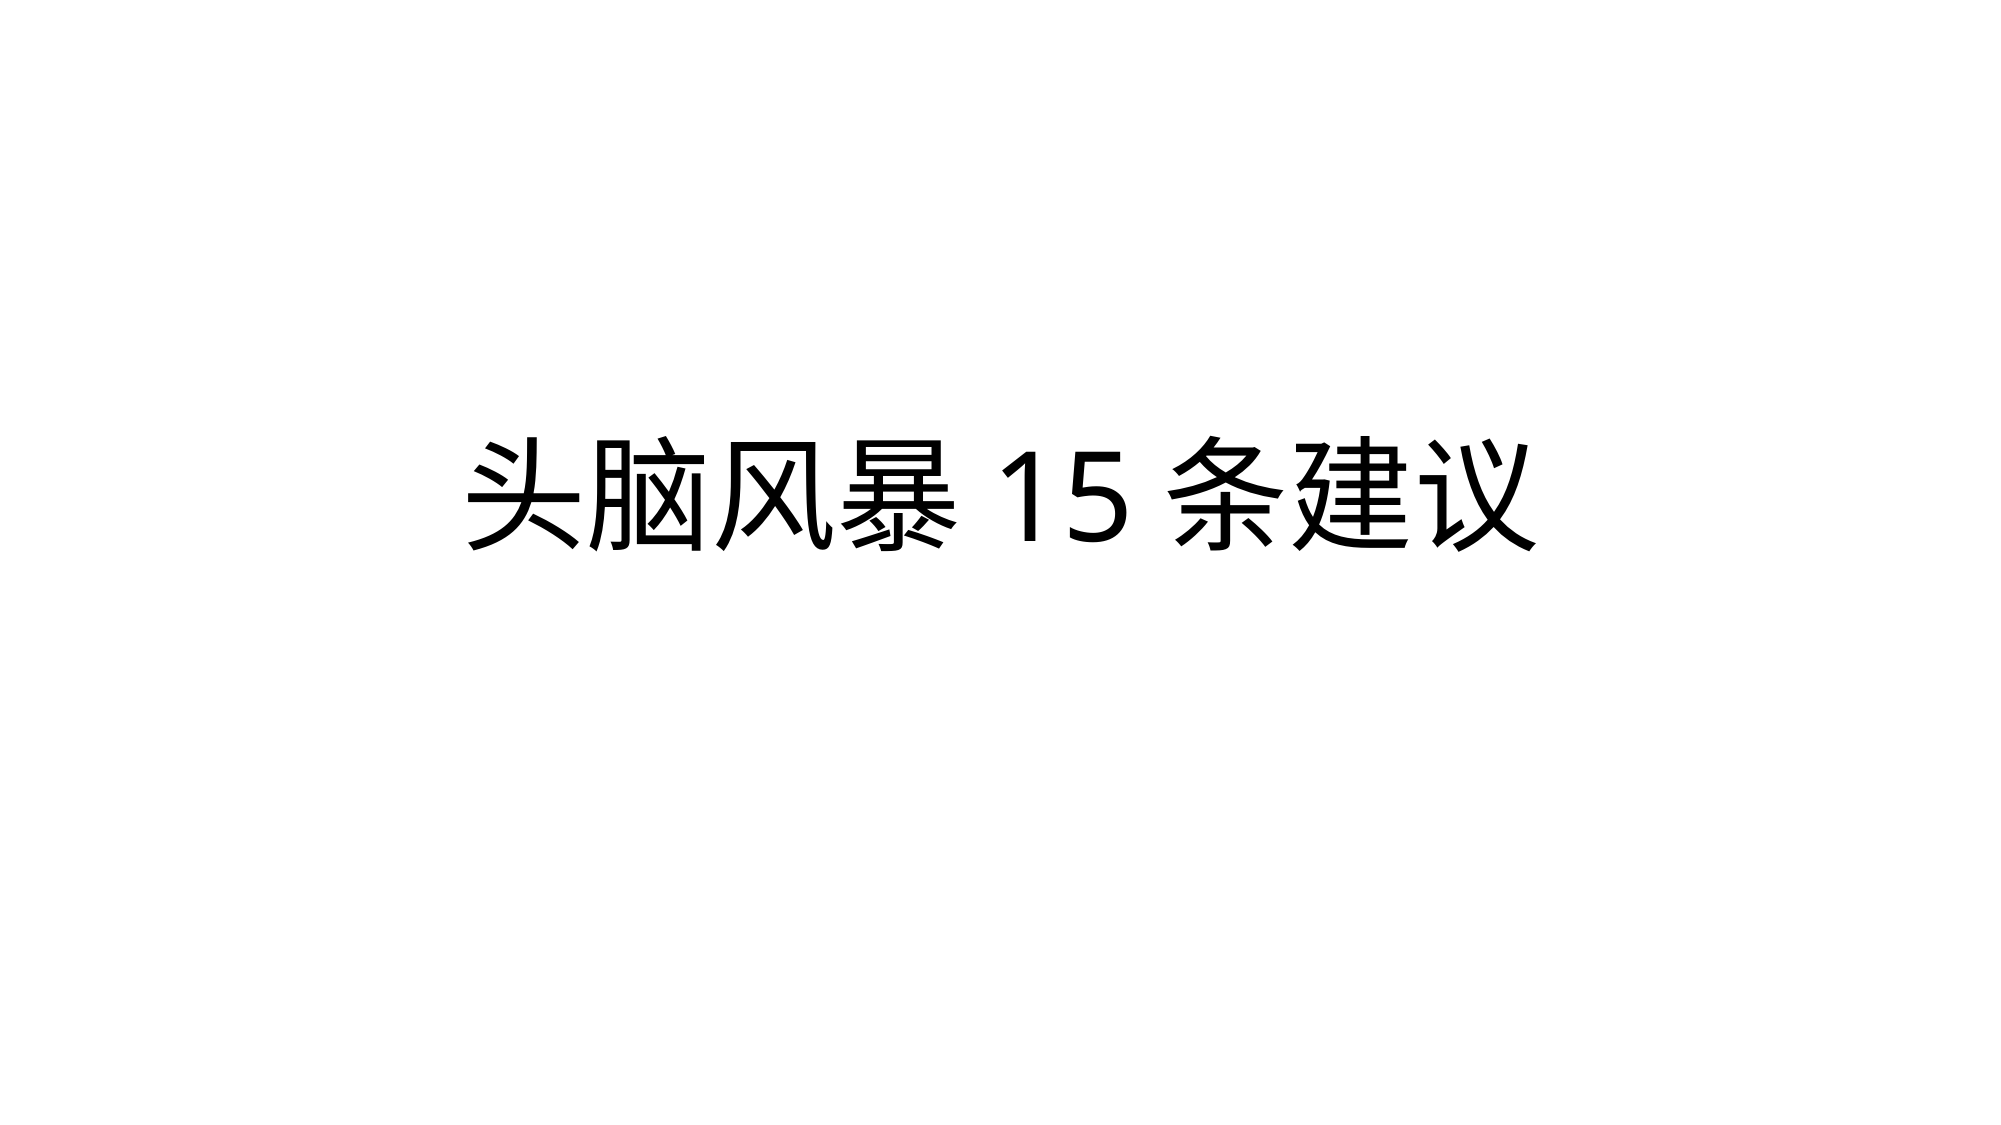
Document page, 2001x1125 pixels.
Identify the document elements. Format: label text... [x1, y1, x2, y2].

title 头脑风暴15条建议 [249, 184, 1750, 576]
